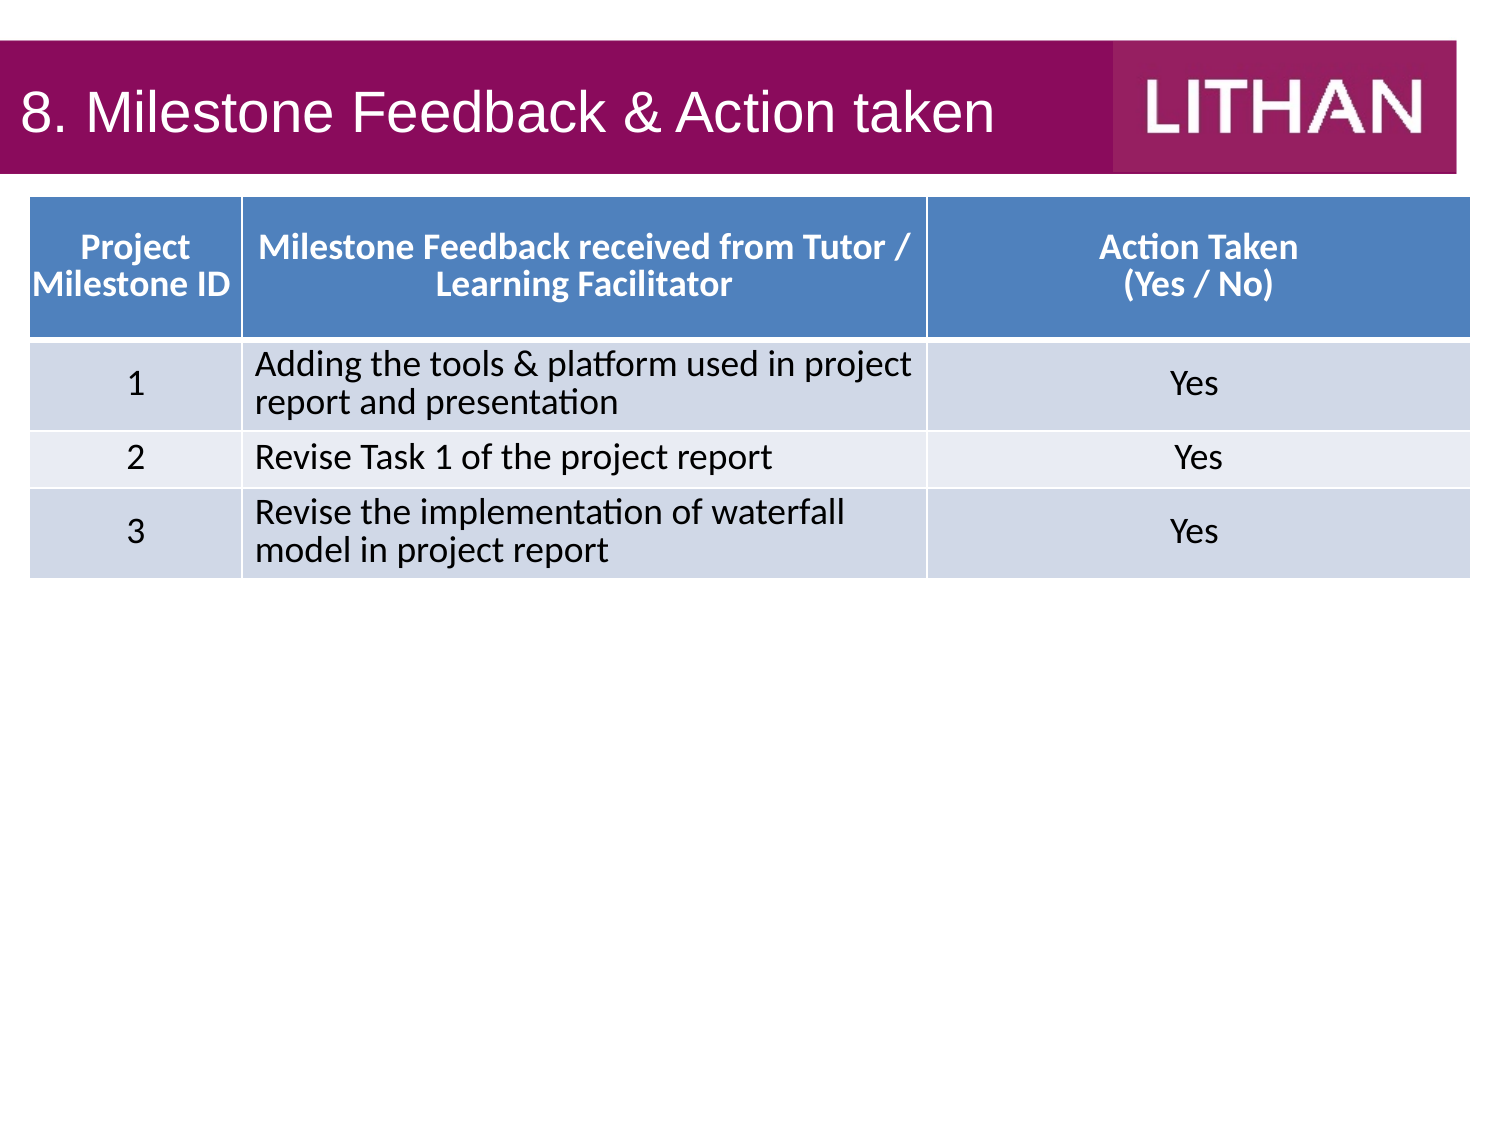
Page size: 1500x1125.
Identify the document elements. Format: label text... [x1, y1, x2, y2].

table_cell 3 [30, 489, 241, 578]
table_header Project Milestone ID [30, 197, 241, 337]
table_cell Adding the tools & platform used in project report and presentation [243, 343, 926, 430]
table_cell Yes [928, 489, 1470, 578]
table_cell 2 [30, 432, 241, 487]
picture [0, 37, 1460, 178]
text_box 8. Milestone Feedback & Action taken [5, 66, 1104, 152]
table_cell Yes [928, 343, 1470, 430]
table_cell Yes [928, 432, 1470, 487]
table_cell Revise Task 1 of the project report [243, 432, 926, 487]
table_header Action Taken (Yes / No) [928, 197, 1470, 337]
table_cell 1 [30, 343, 241, 430]
table_cell Revise the implementation of waterfall model in project report [243, 489, 926, 578]
table_header Milestone Feedback received from Tutor / Learning Facilitator [243, 197, 926, 337]
